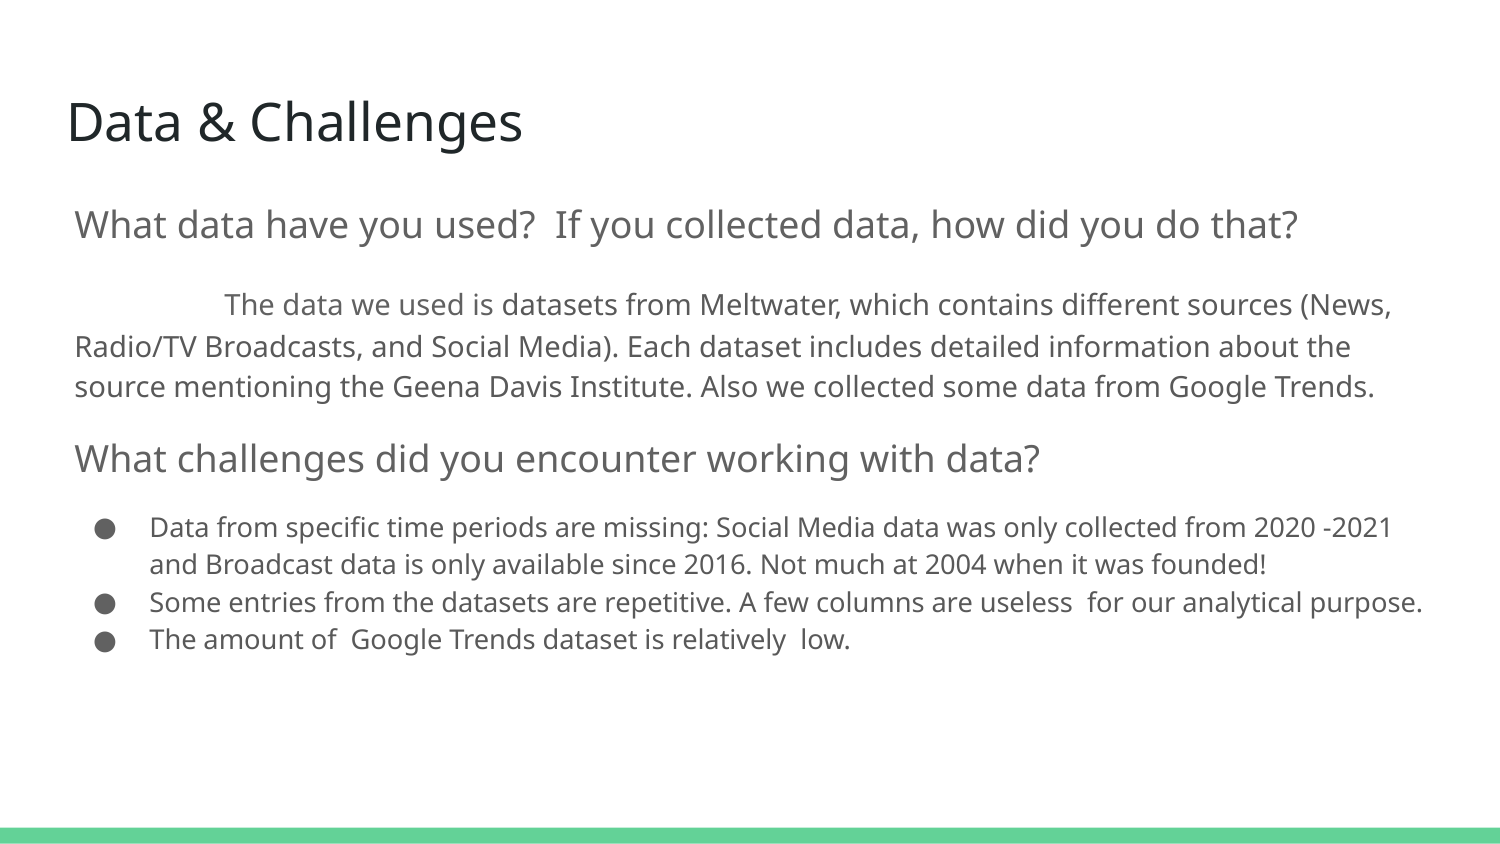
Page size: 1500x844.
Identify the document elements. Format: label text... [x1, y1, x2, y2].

list What data have you used? If you collected data, how did you do that? The data we used is datasets from Meltwater, which contains different sources (News, Radio/TV Broadcasts, and Social Media). Each dataset includes detailed information about the source mentioning the Geena Davis Institute. Also we collected some data from Google Trends. What challenges did you encounter working with data? Data from specific time periods are missing: Social Media data was only collected from 2020 -2021 and Broadcast data is only available since 2016. Not much at 2004 when it was founded! Some entries from the datasets are repetitive. A few columns are useless for our analytical purpose. The amount of Google Trends dataset is relatively low. [59, 179, 1458, 740]
title Data & Challenges [51, 72, 1449, 167]
